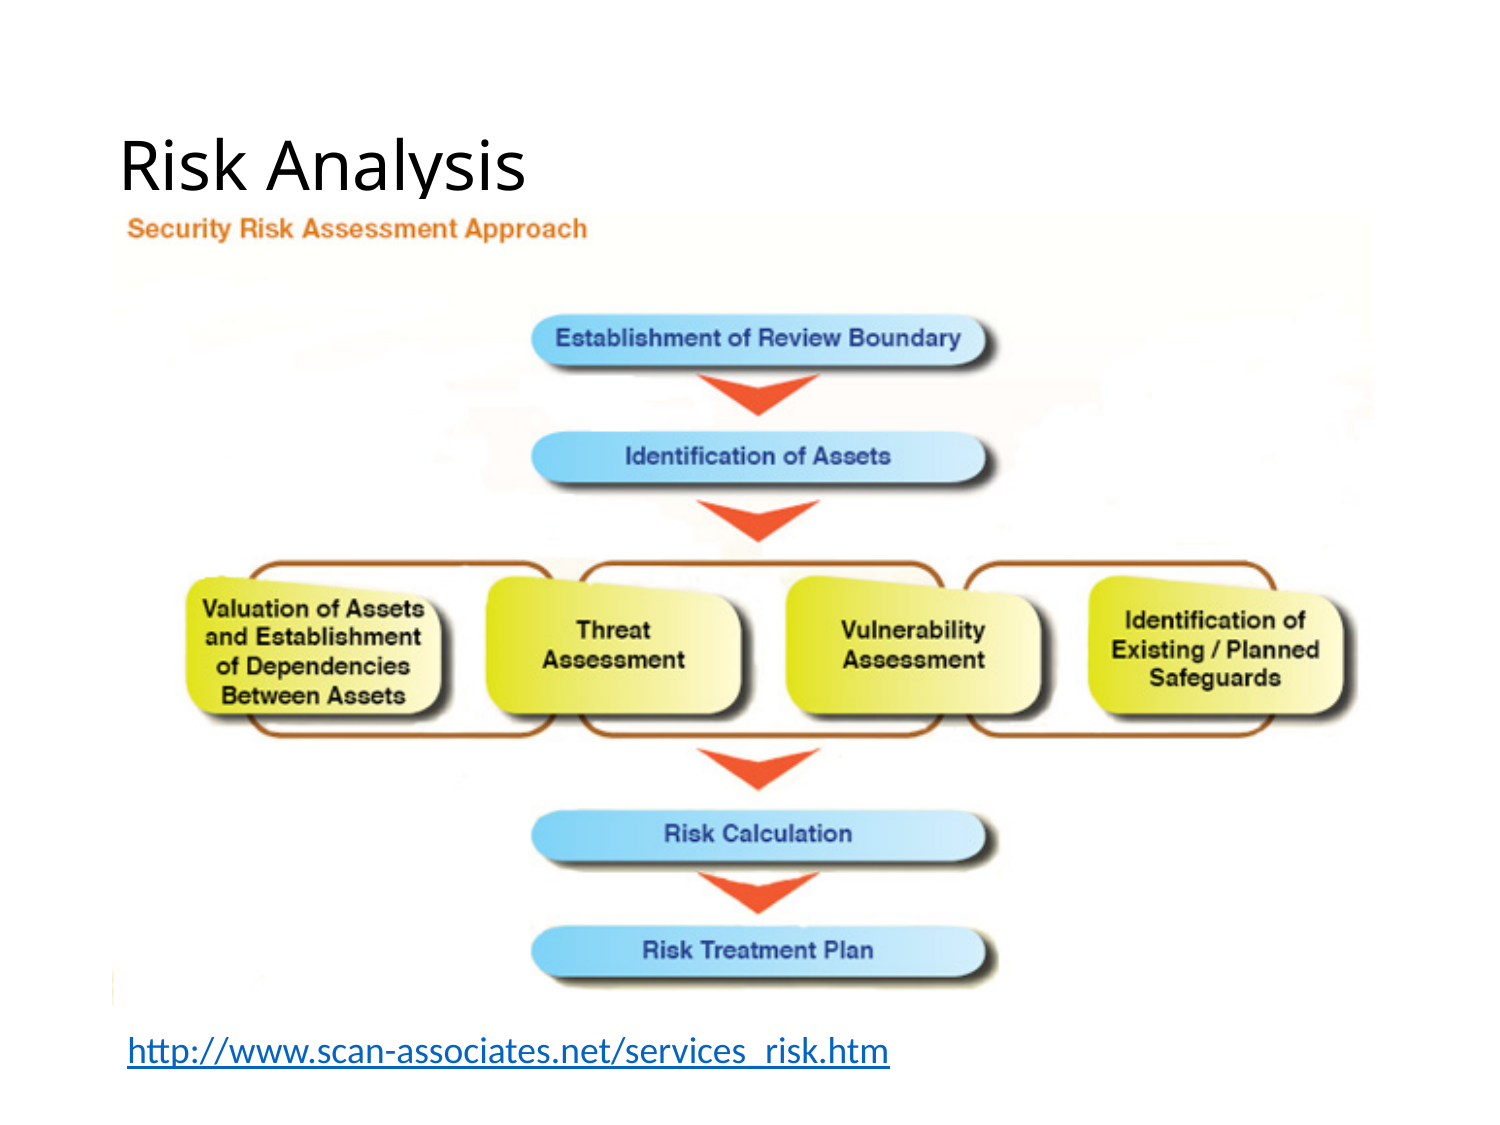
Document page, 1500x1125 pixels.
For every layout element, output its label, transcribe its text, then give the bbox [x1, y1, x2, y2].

title Risk Analysis [103, 59, 1397, 278]
text_box http://www.scan-associates.net/services_risk.htm [112, 1018, 1388, 1079]
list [112, 199, 1374, 1005]
